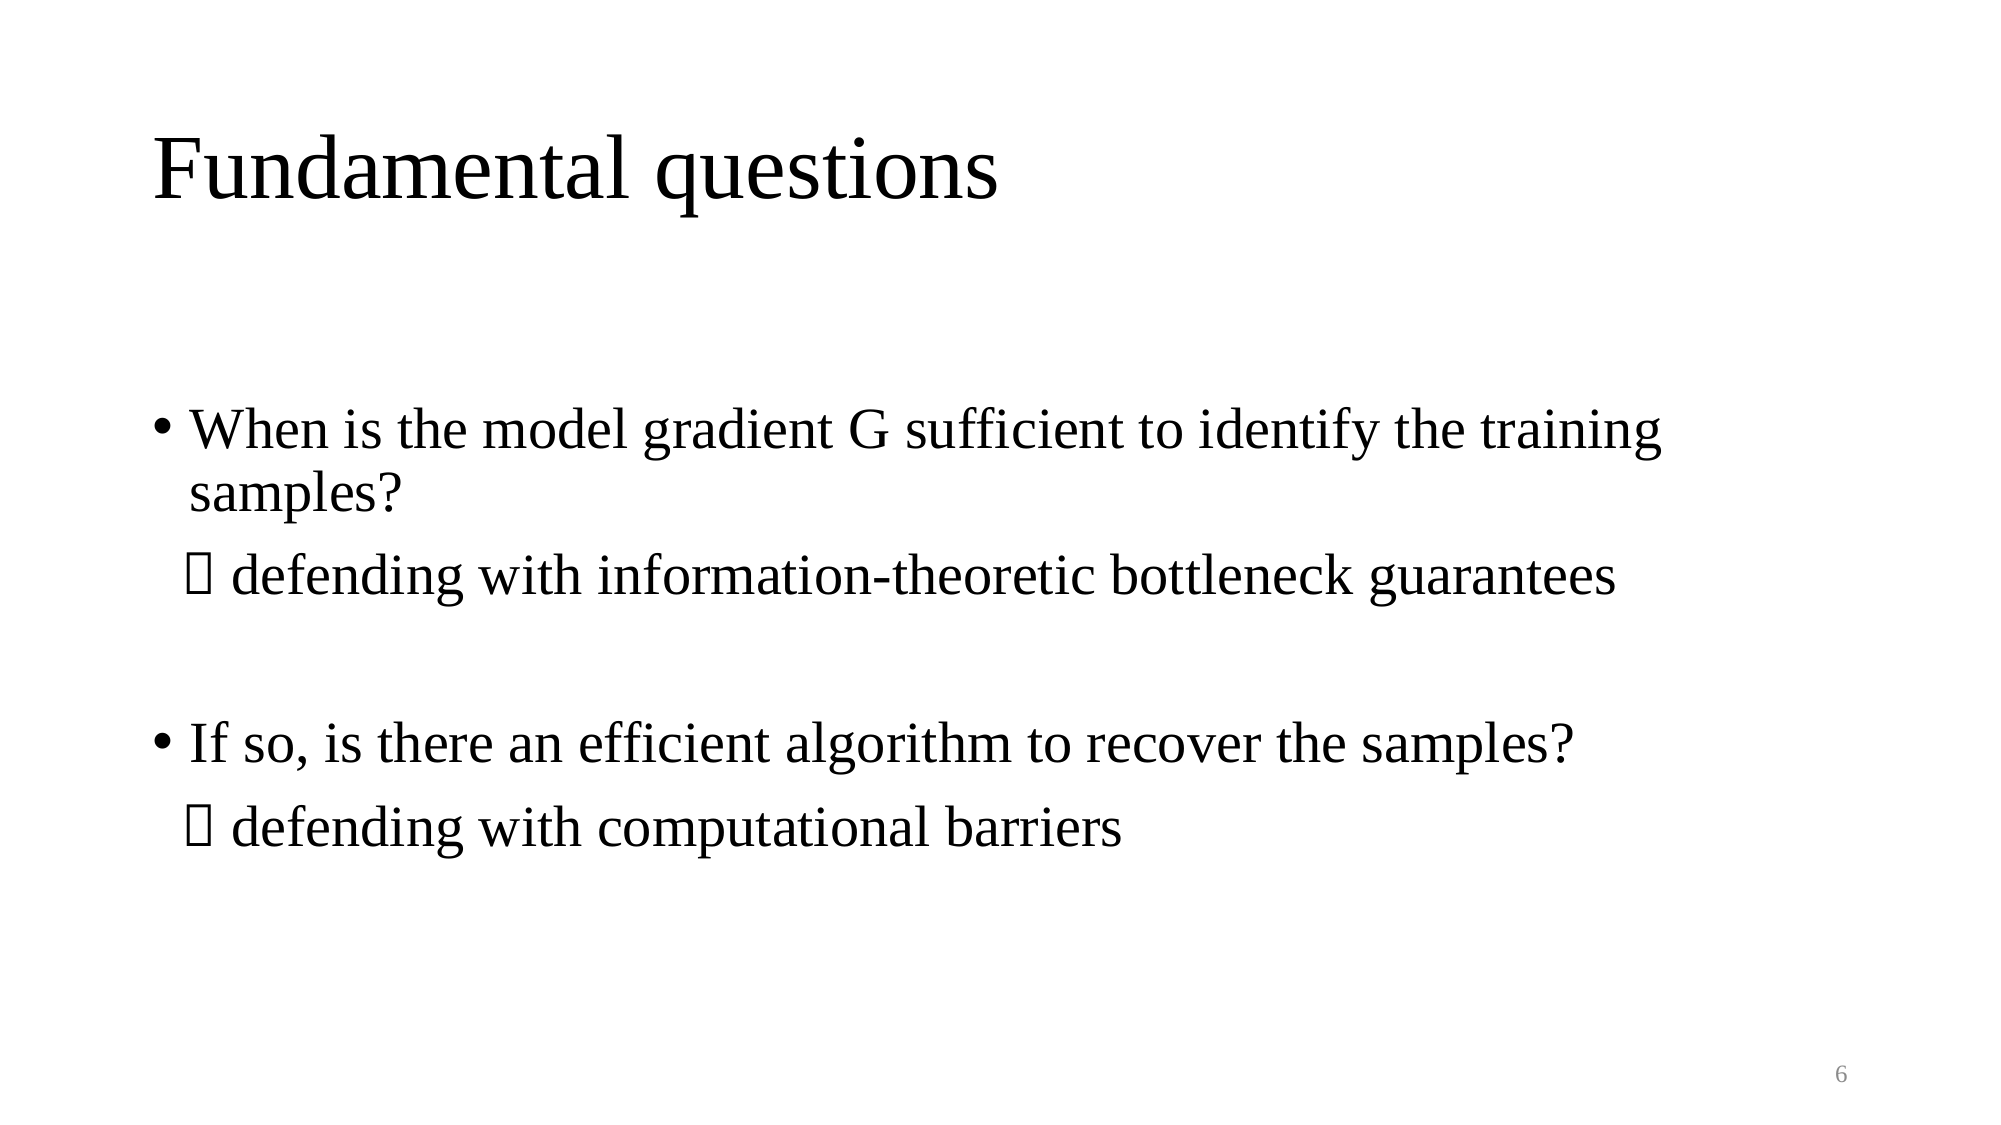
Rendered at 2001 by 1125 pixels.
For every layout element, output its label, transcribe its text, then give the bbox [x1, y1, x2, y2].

list When is the model gradient G sufficient to identify the training samples?  defending with information-theoretic bottleneck guarantees If so, is there an efficient algorithm to recover the samples?  defending with computational barriers [137, 299, 1863, 1014]
slide_number 6 [1412, 1042, 1863, 1103]
title Fundamental questions [137, 59, 1863, 278]
